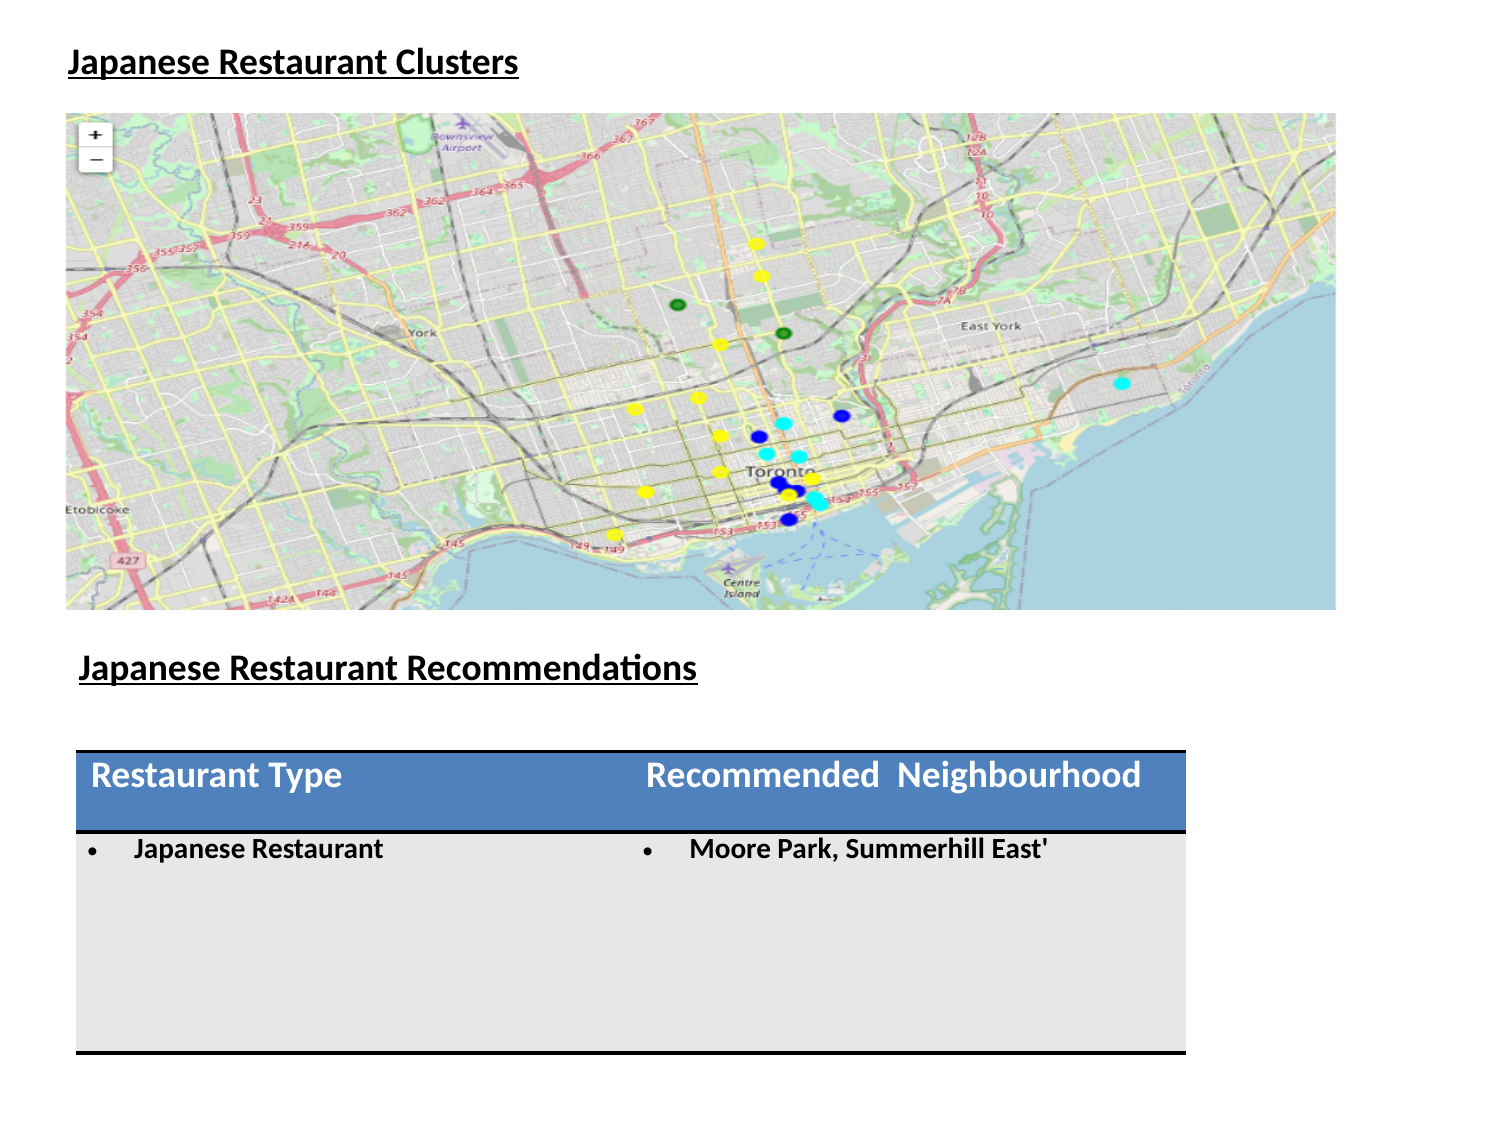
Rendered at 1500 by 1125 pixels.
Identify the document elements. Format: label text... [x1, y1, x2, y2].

picture [63, 113, 1341, 610]
table_header Recommended Neighbourhood [631, 753, 1186, 830]
table_cell Moore Park, Summerhill East' [631, 834, 1186, 1051]
table_header Restaurant Type [76, 753, 631, 830]
text_box Japanese Restaurant Recommendations [63, 635, 974, 696]
table_cell Japanese Restaurant [76, 834, 631, 1051]
text_box Japanese Restaurant Clusters [53, 29, 786, 90]
